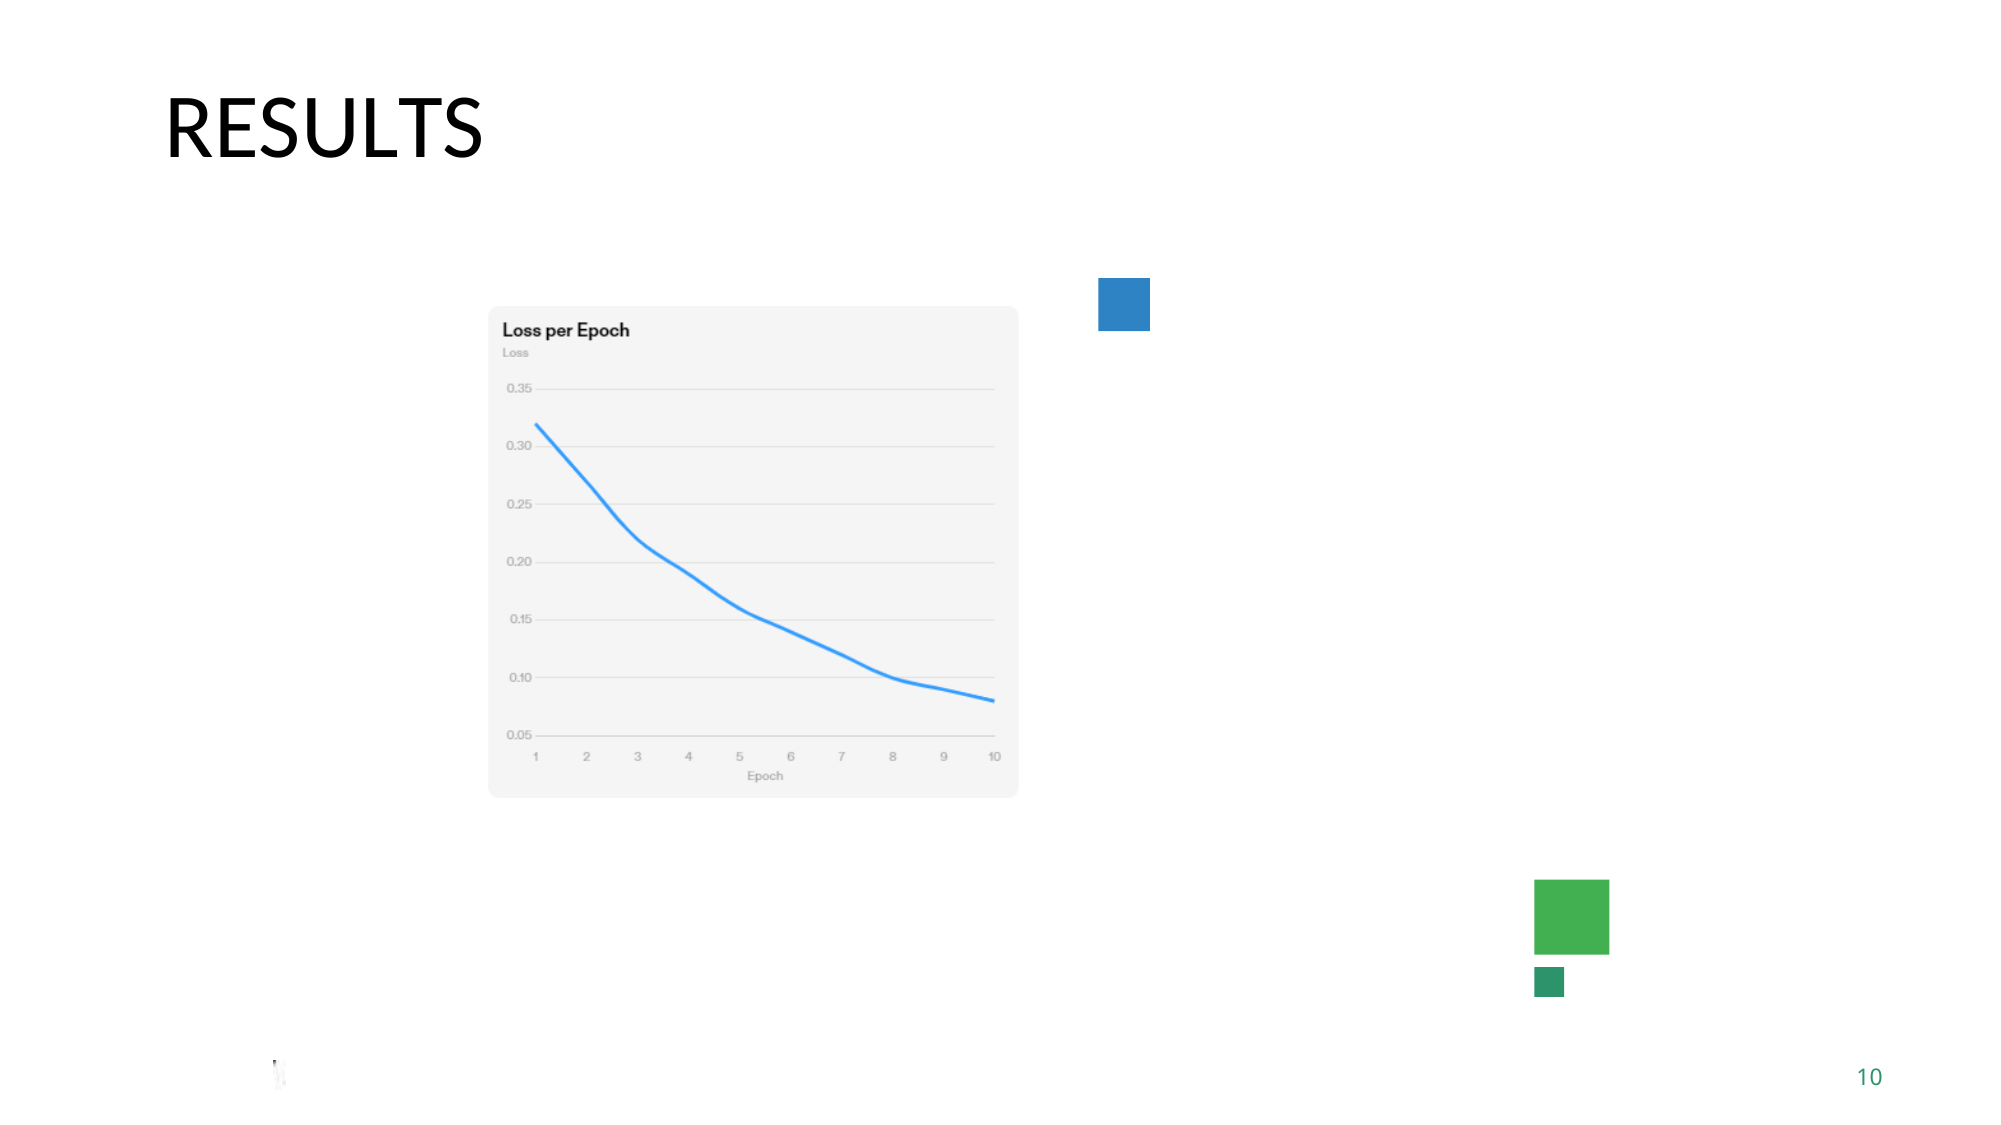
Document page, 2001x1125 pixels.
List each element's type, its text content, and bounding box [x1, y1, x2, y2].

picture [487, 306, 1020, 798]
text_box [1534, 879, 1610, 955]
text_box [1534, 967, 1565, 997]
picture [273, 1060, 287, 1091]
title RESULTS [123, 24, 524, 215]
text_box 10 [1849, 1061, 1888, 1095]
text_box [1098, 278, 1150, 332]
